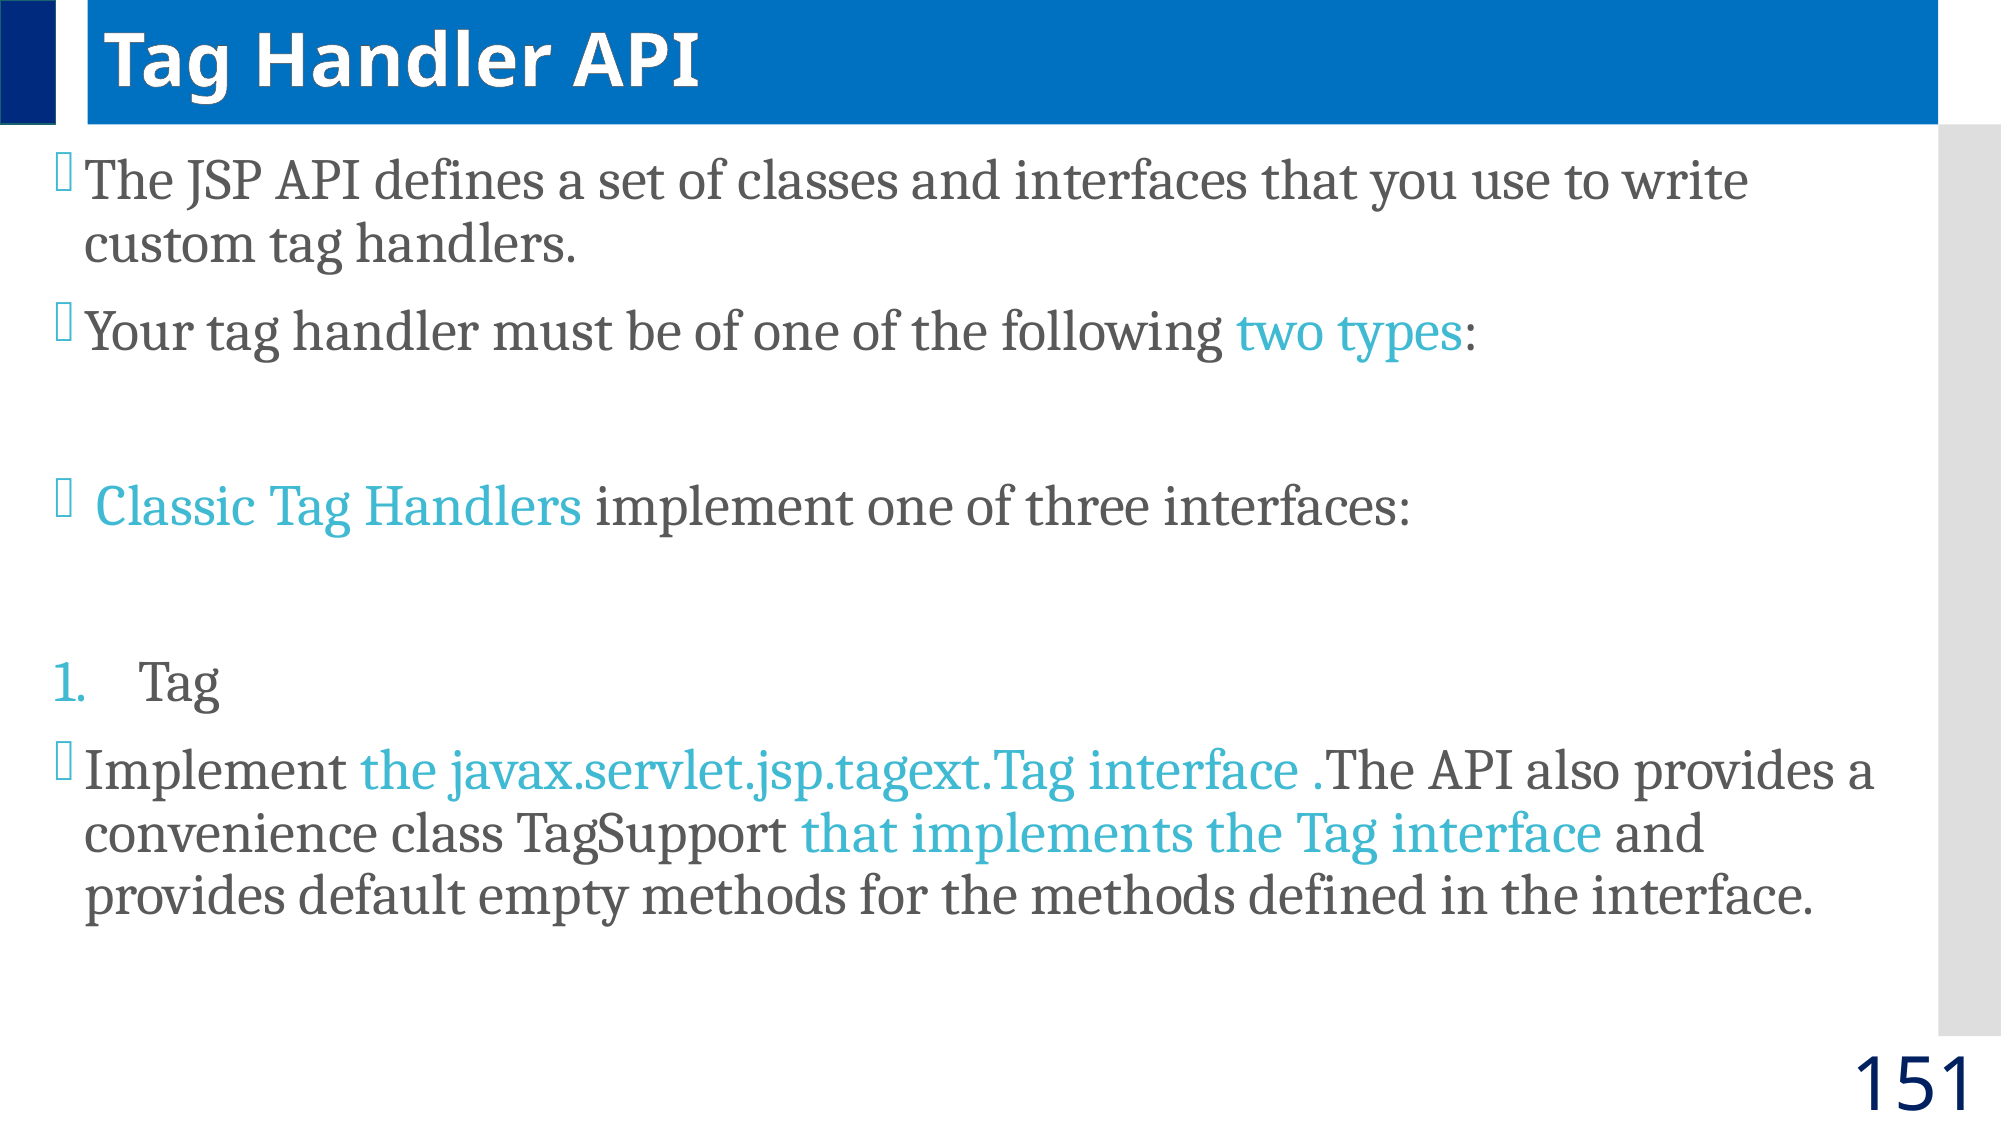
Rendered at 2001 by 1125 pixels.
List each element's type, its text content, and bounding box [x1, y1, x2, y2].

list The JSP API defines a set of classes and interfaces that you use to write custom tag handlers. Your tag handler must be of one of the following two types: Classic Tag Handlers implement one of three interfaces: Tag Implement the javax.servlet.jsp.tagext.Tag interface .The API also provides a convenience class TagSupport that implements the Tag interface and provides default empty methods for the methods defined in the interface. [39, 141, 1919, 1034]
title Tag Handler API [87, 0, 1939, 125]
slide_number 151 [1744, 1056, 1996, 1117]
